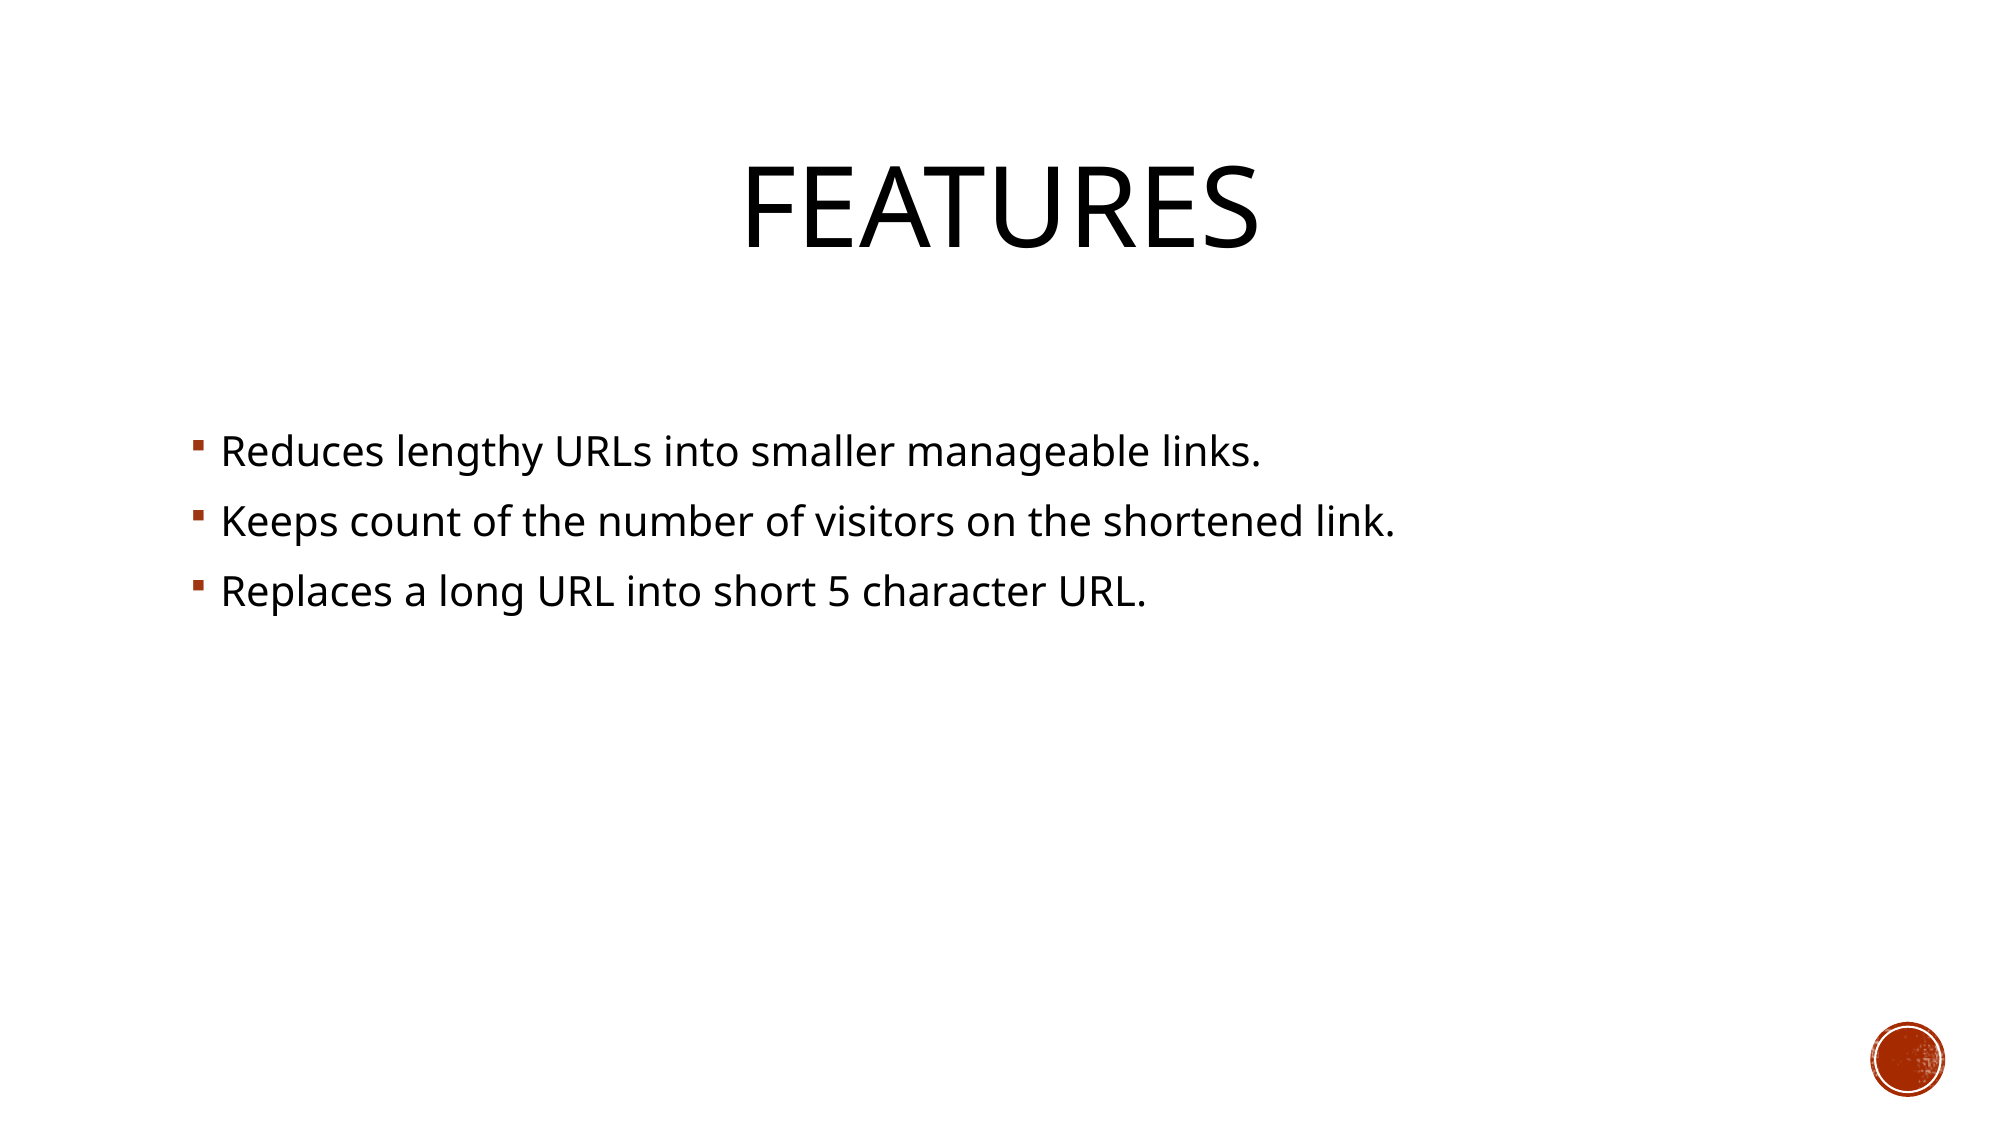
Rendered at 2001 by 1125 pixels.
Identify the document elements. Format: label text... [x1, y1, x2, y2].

title Features [175, 79, 1826, 344]
list Reduces lengthy URLs into smaller manageable links. Keeps count of the number of visitors on the shortened link. Replaces a long URL into short 5 character URL. [175, 348, 1826, 1013]
